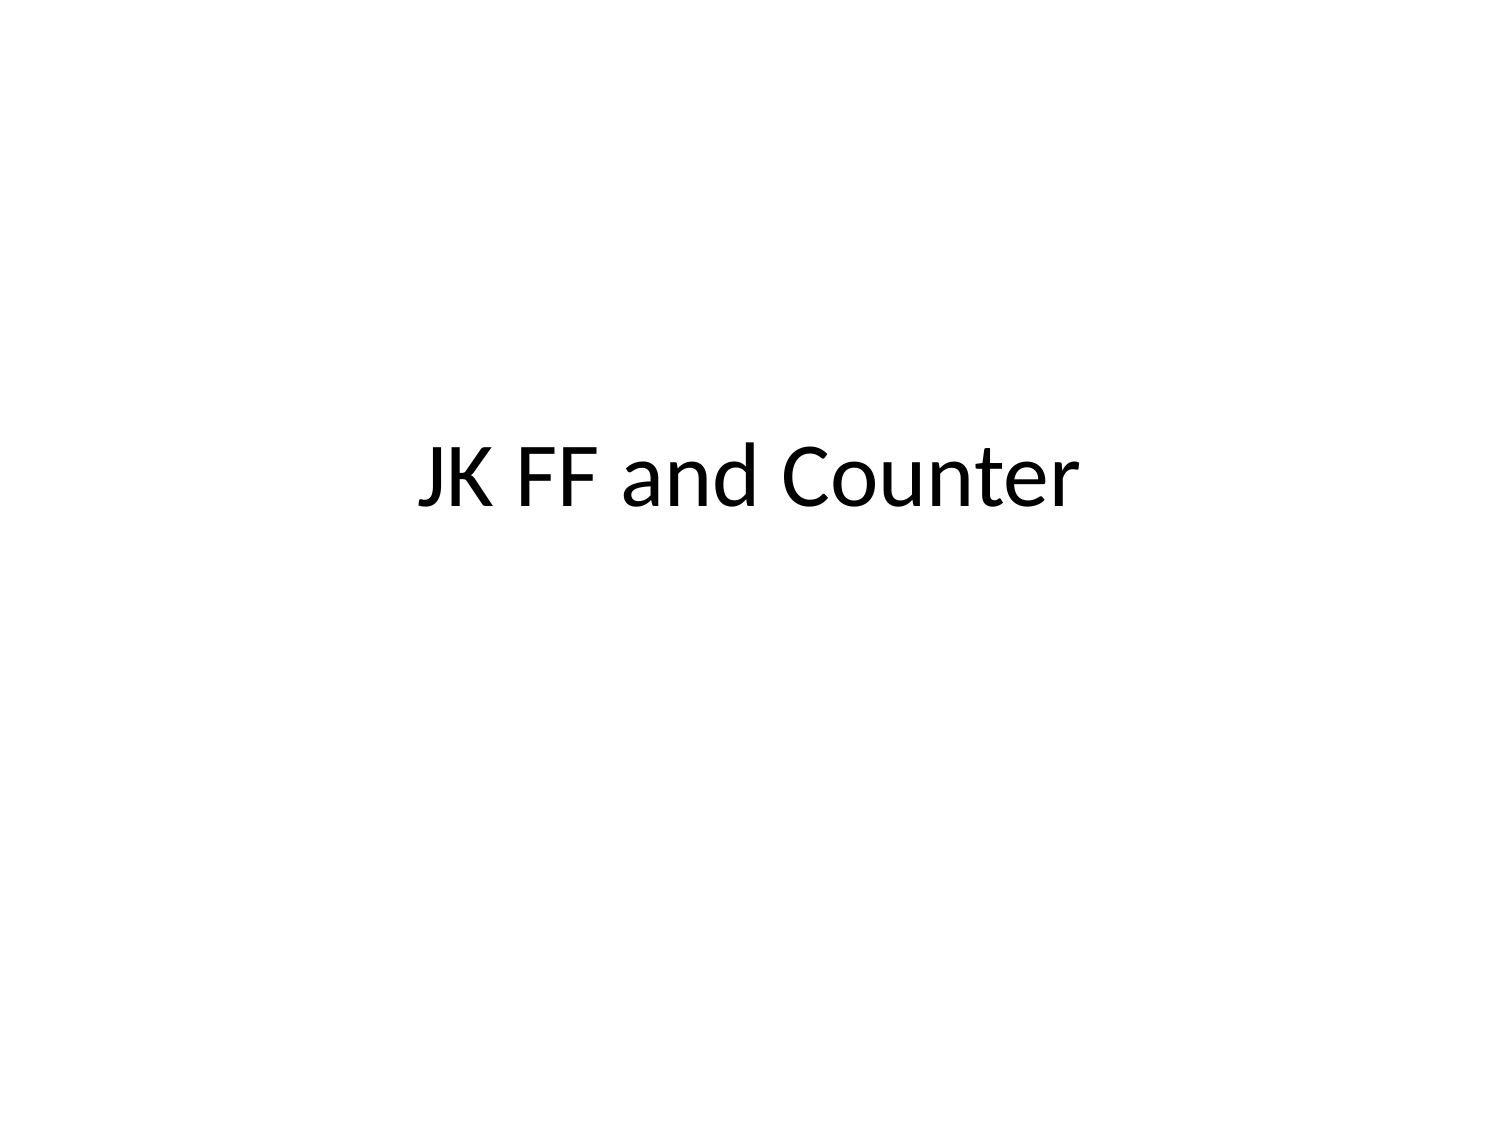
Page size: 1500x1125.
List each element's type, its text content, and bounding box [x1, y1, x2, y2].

title JK FF and Counter [112, 349, 1388, 591]
